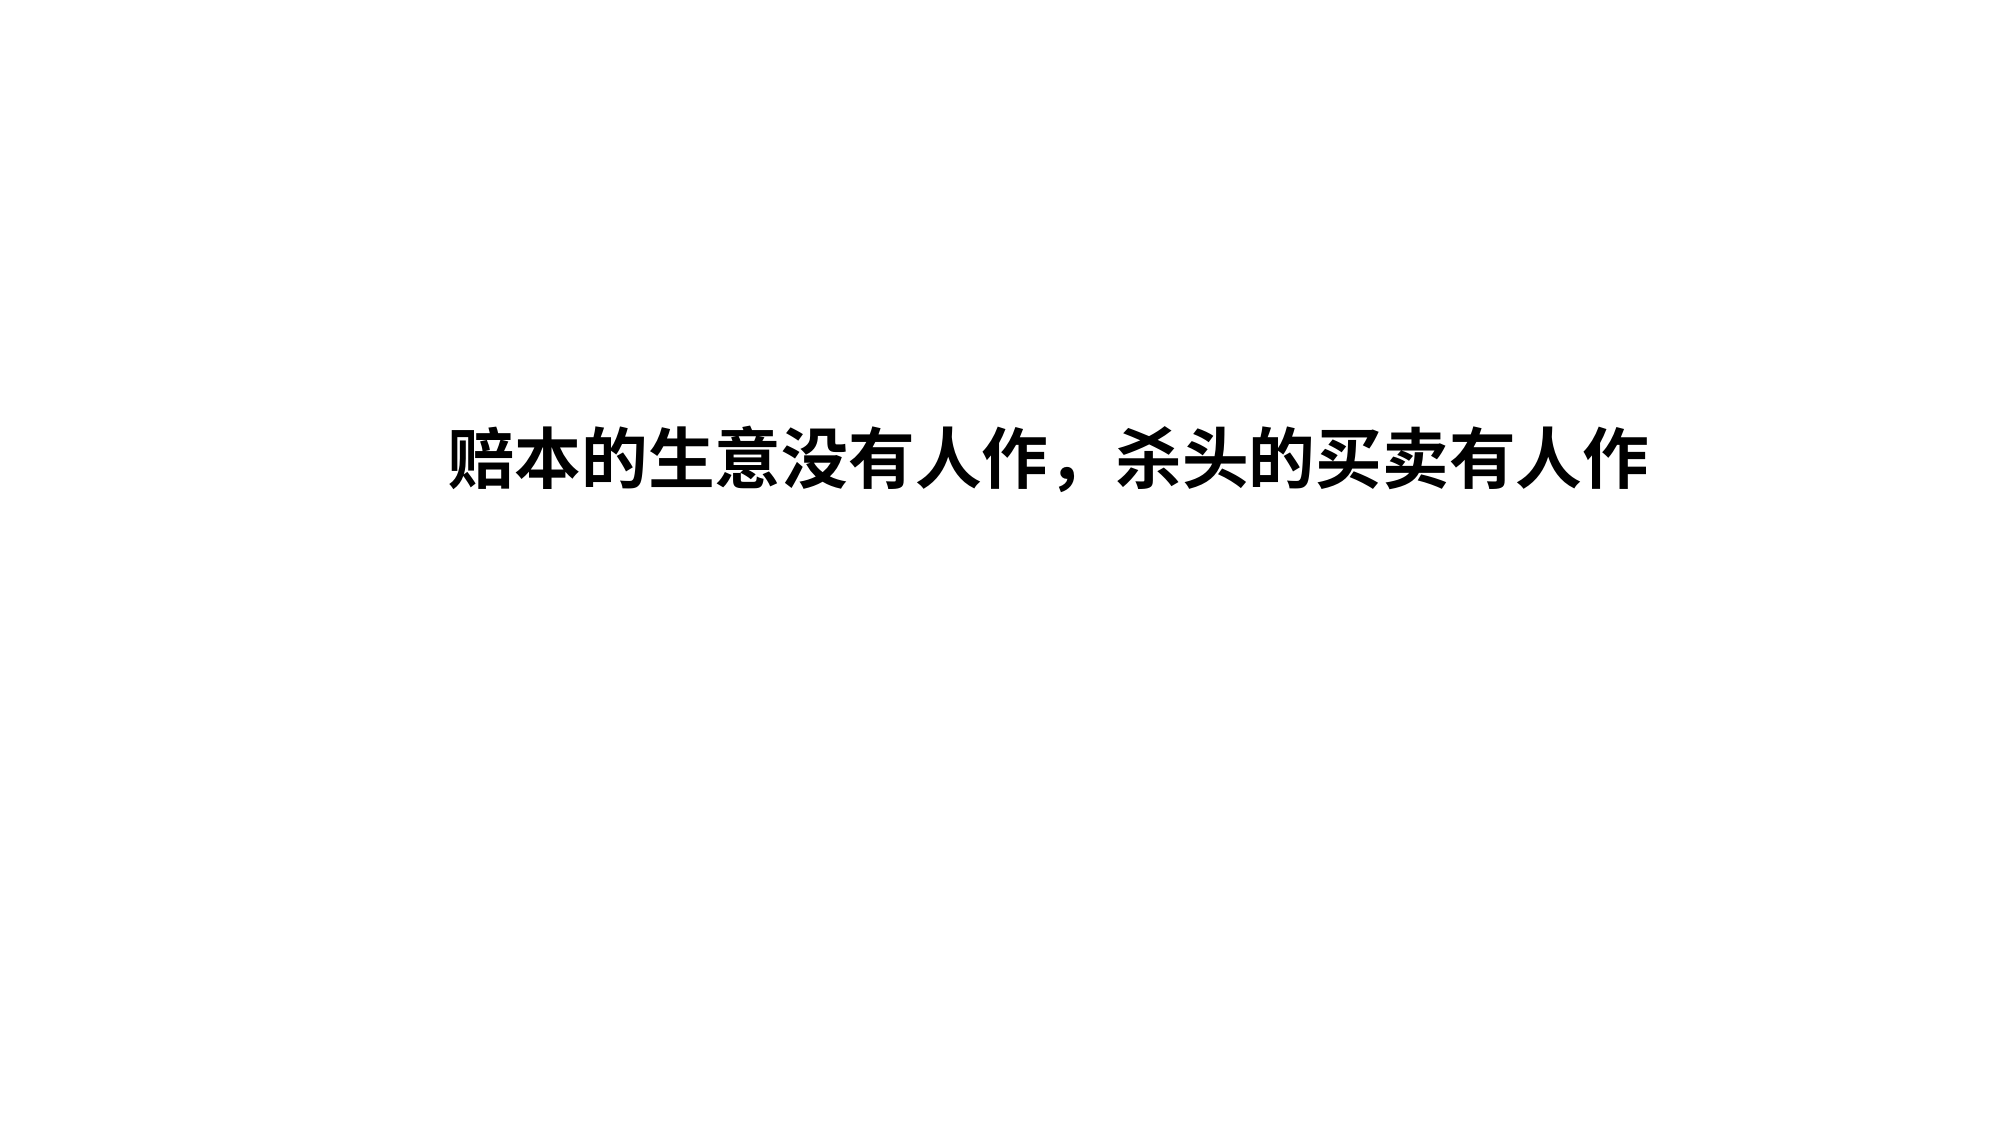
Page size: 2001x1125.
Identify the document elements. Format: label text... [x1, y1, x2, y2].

text_box 赔本的生意没有人作，杀头的买卖有人作 [433, 409, 1760, 504]
